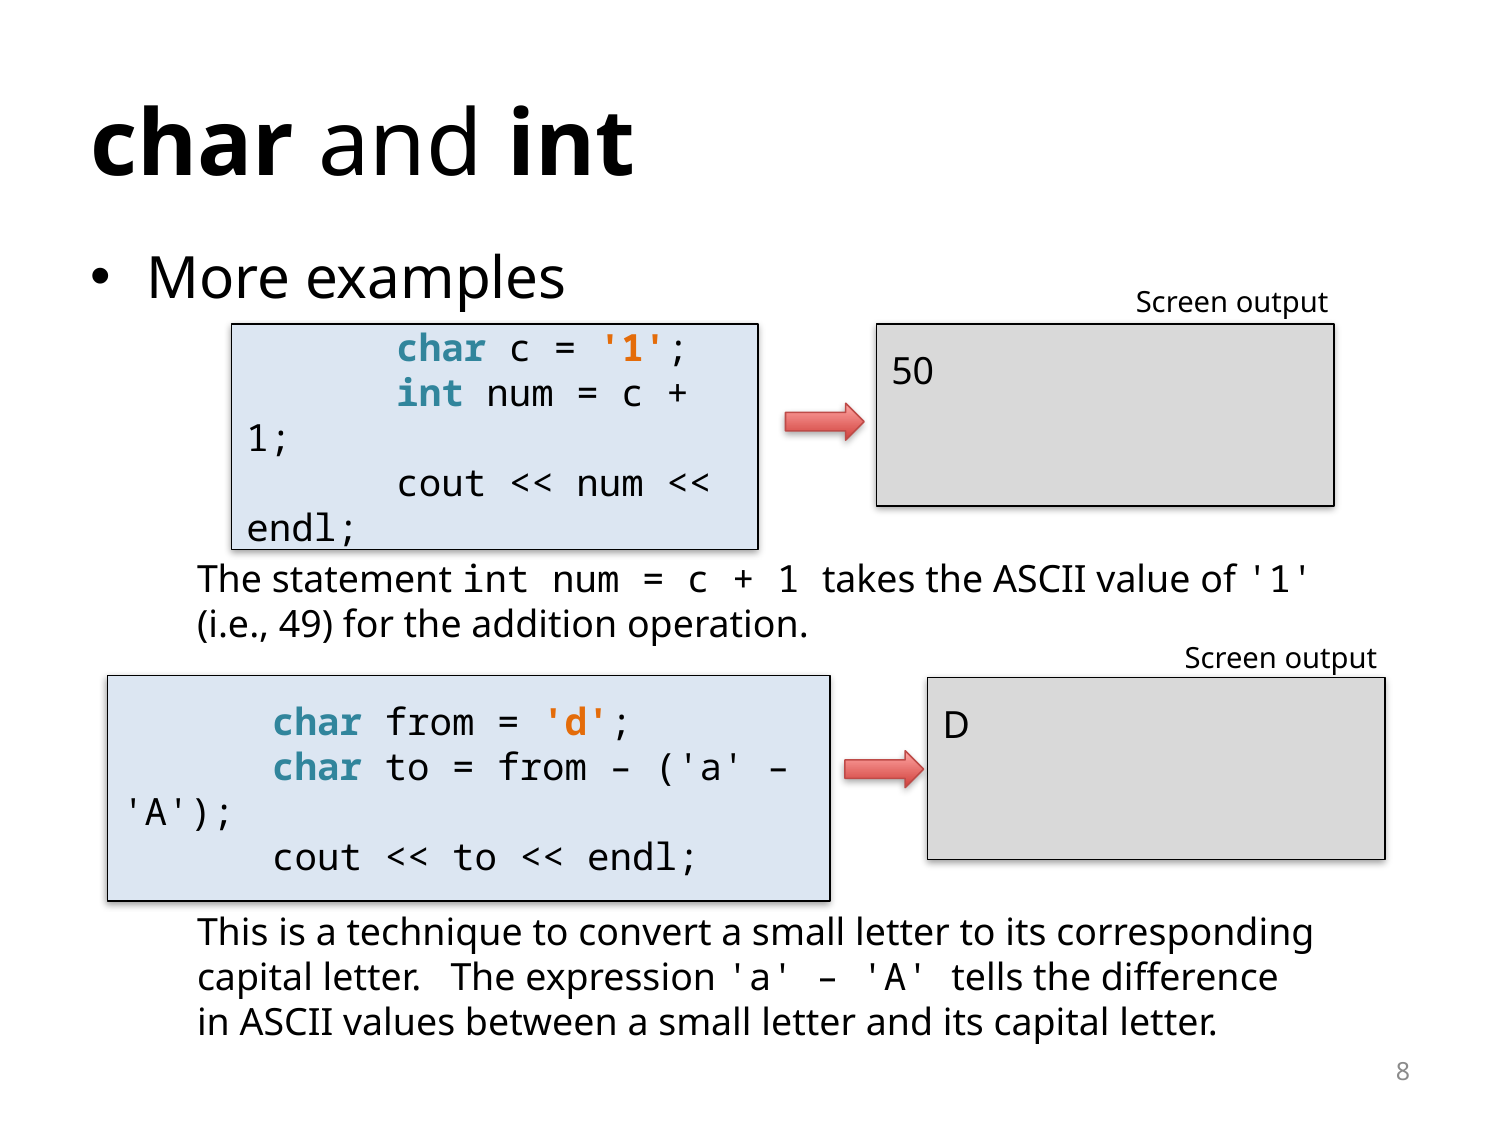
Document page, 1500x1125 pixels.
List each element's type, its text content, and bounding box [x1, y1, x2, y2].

list More examples [75, 232, 1425, 1005]
text_box This is a technique to convert a small letter to its corresponding capital letter. The expression 'a' – 'A' tells the difference in ASCII values between a small letter and its capital letter. [182, 900, 1334, 1051]
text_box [785, 275, 1362, 507]
text_box The statement int num = c + 1 takes the ASCII value of '1' (i.e., 49) for the addition operation. [182, 547, 1334, 652]
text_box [844, 631, 1411, 860]
title char and int [75, 45, 1425, 232]
text_box char c = '1'; int num = c + 1; cout << num << endl; [231, 323, 759, 547]
slide_number 8 [1074, 1042, 1425, 1103]
text_box char from = 'd'; char to = from – ('a' – 'A'); cout << to << endl; [107, 675, 831, 902]
